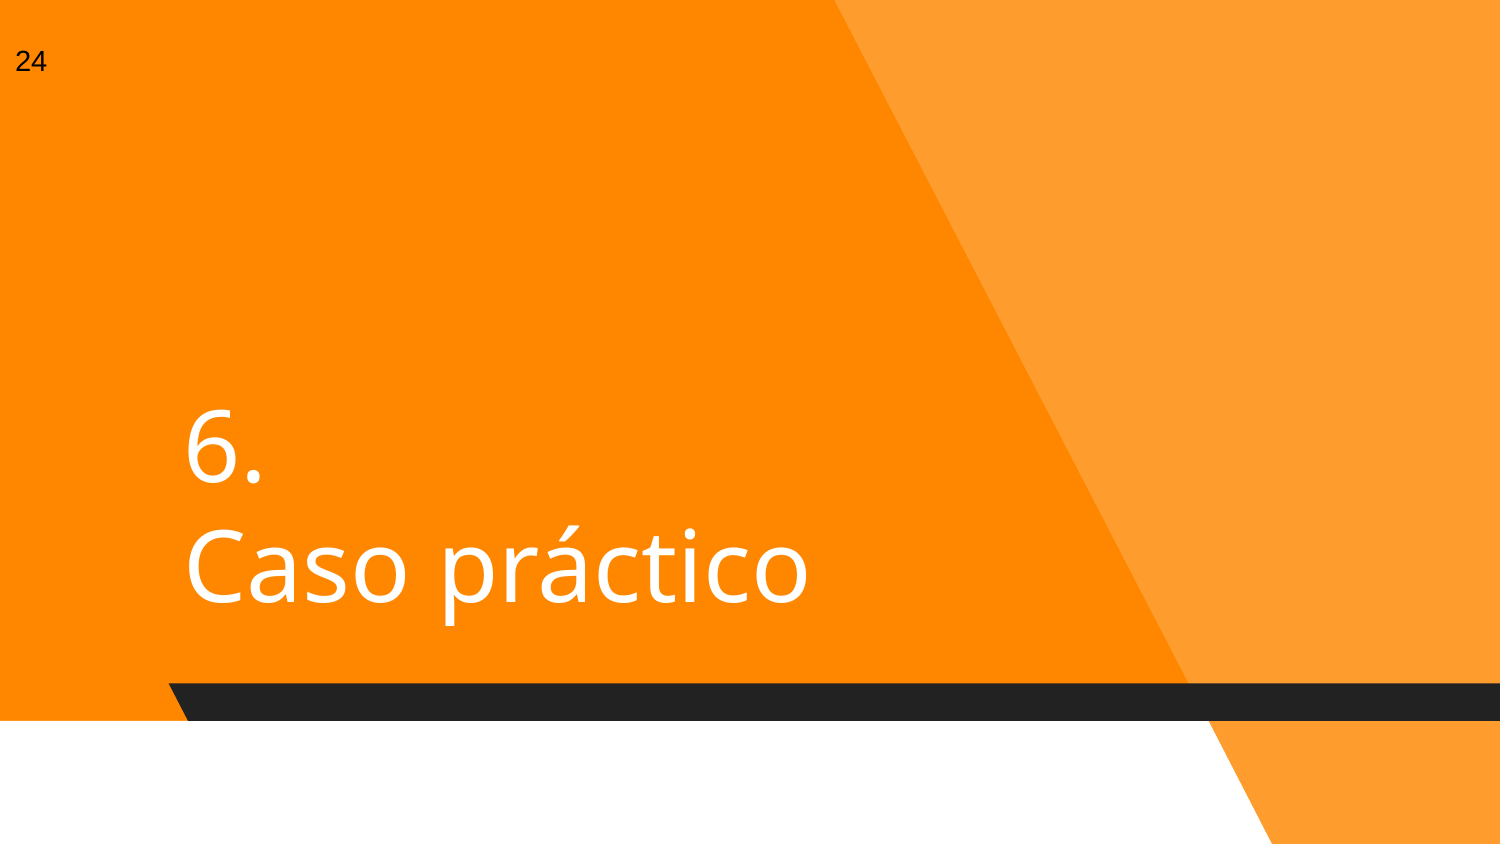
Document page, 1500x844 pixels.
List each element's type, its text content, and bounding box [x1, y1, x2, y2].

slide_number ‹#› [0, 0, 98, 121]
title 6. Caso práctico [168, 252, 1043, 638]
